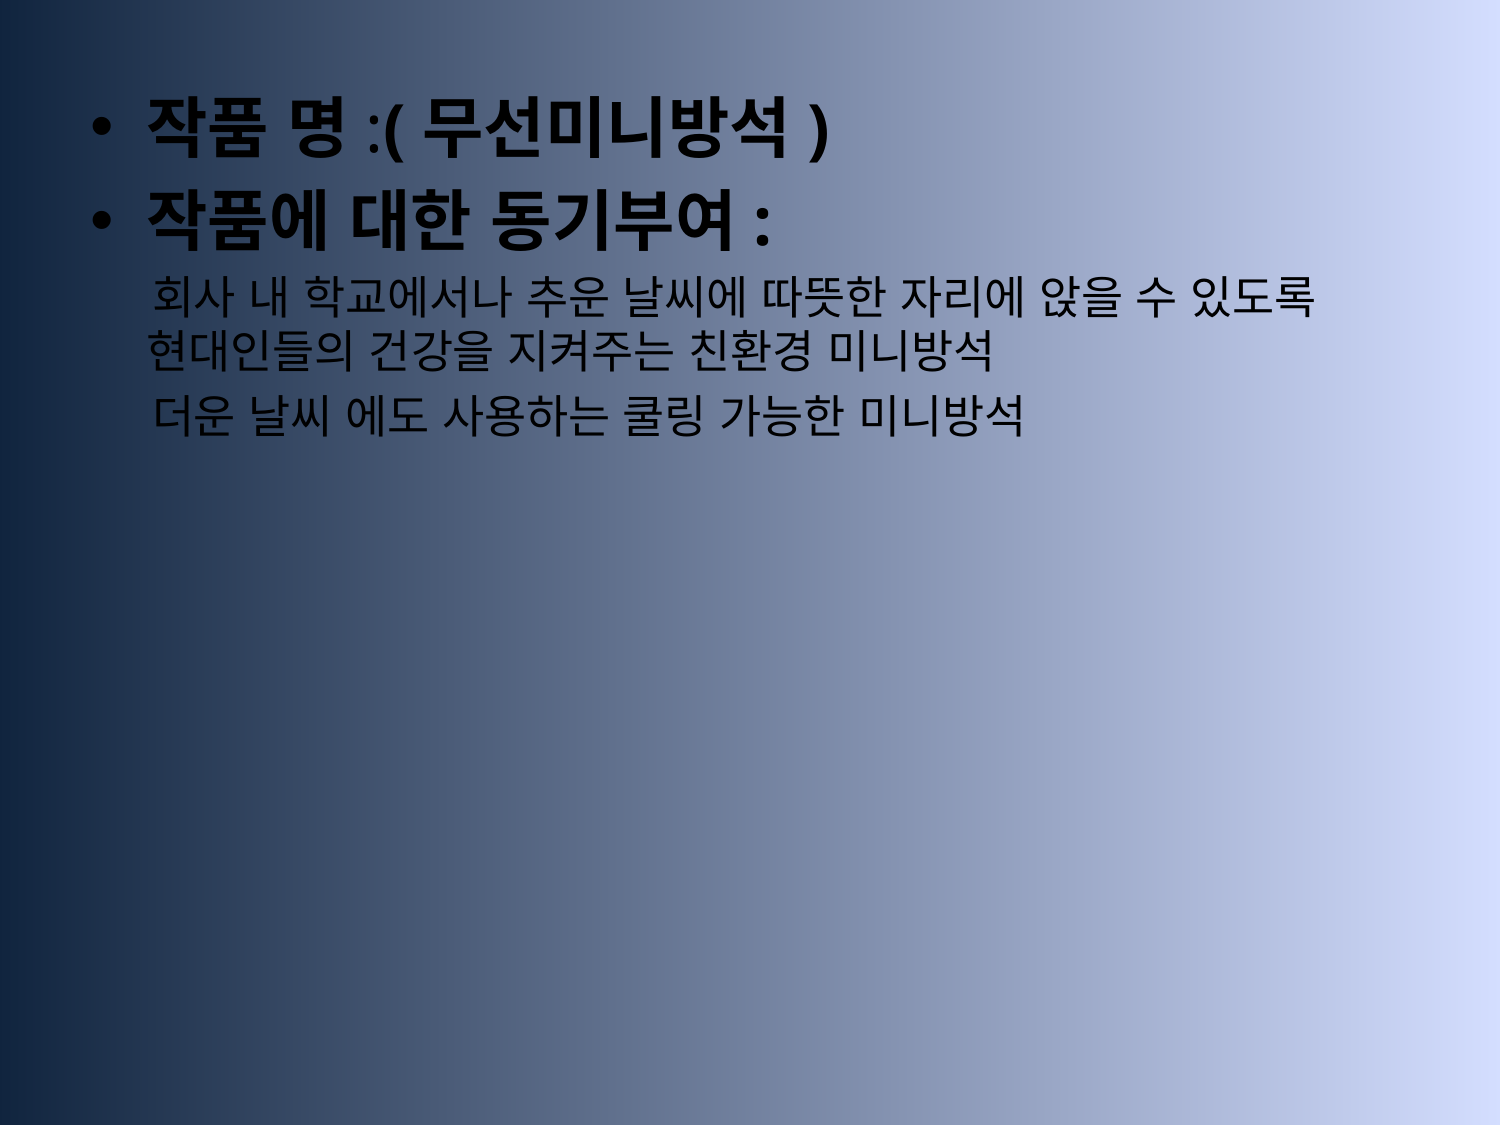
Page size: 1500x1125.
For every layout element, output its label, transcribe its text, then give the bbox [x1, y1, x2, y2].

list 작품 명:(무선미니방석) 작품에 대한 동기부여: 회사 내 학교에서나 추운 날씨에 따뜻한 자리에 앉을 수 있도록 현대인들의 건강을 지켜주는 친환경 미니방석 더운 날씨 에도 사용하는 쿨링 가능한 미니방석 [75, 78, 1425, 1005]
